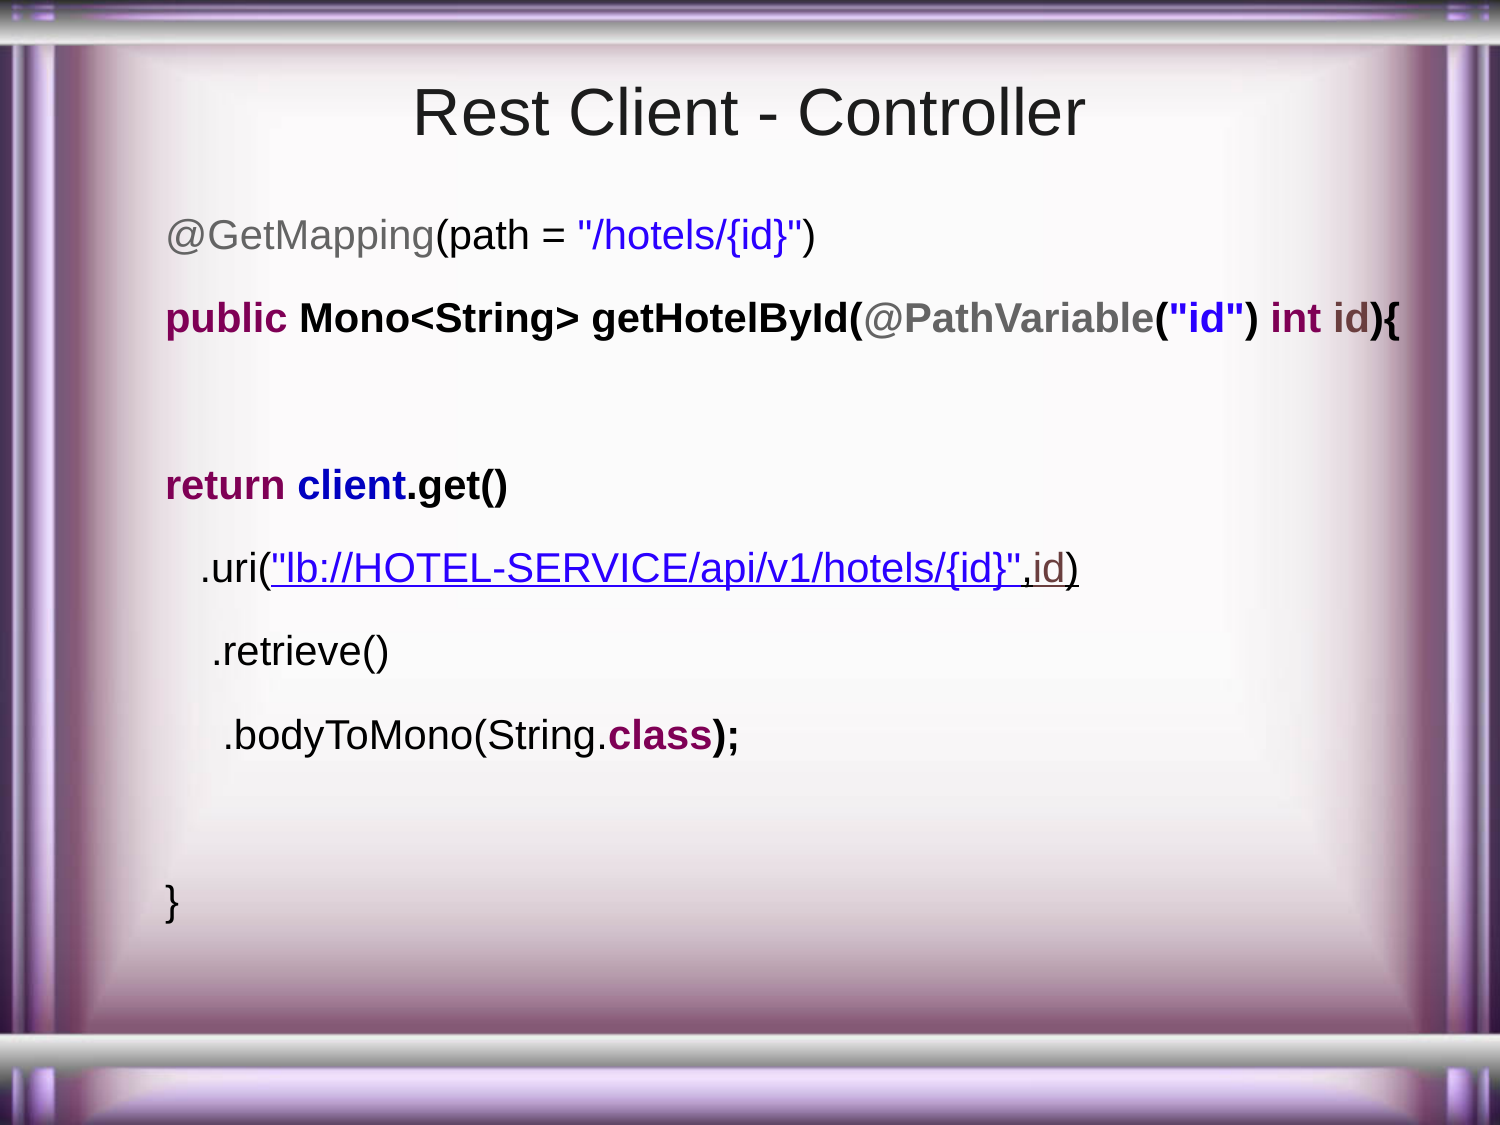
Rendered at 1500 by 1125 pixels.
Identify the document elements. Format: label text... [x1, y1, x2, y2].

picture [0, 0, 1500, 1125]
title Rest Client - Controller [75, 75, 1425, 143]
list @GetMapping(path = "/hotels/{id}") public Mono<String> getHotelById(@PathVariable("id") int id){ return client.get() .uri("lb://HOTEL-SERVICE/api/v1/hotels/{id}",id) .retrieve() .bodyToMono(String.class); } [75, 174, 1425, 1005]
